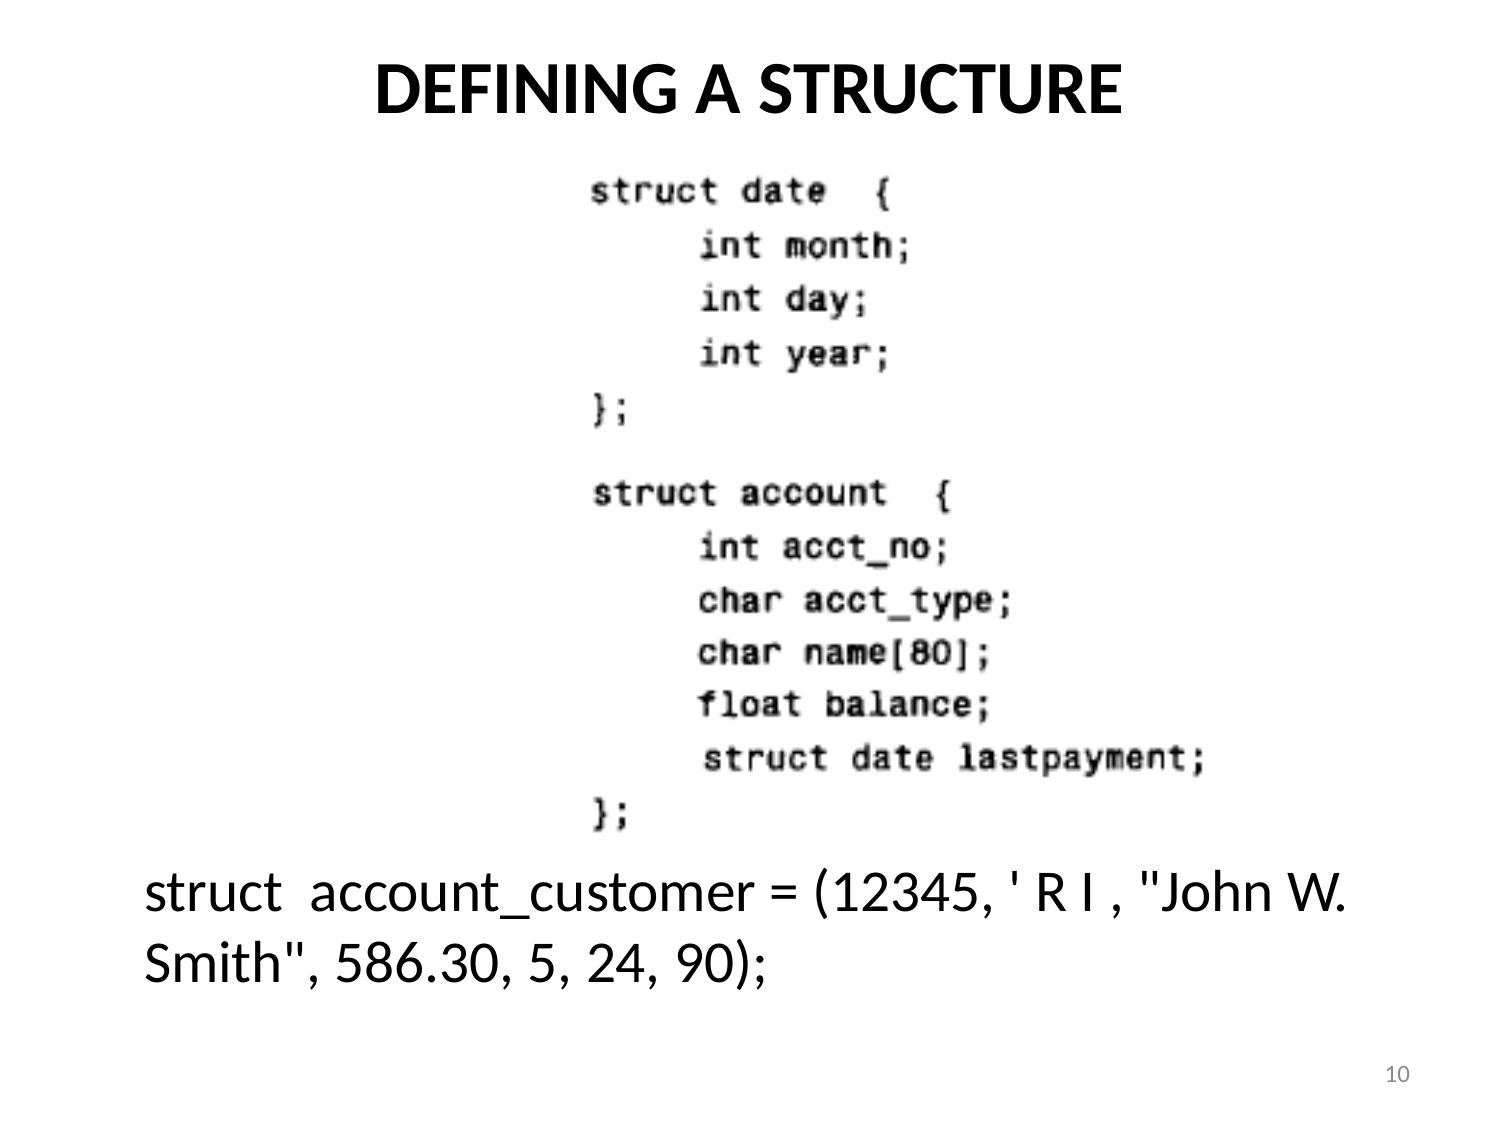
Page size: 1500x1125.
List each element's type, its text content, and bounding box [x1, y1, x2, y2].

list struct account_customer = (12345, ' R I , "John W. Smith", 586.30, 5, 24, 90); [75, 262, 1425, 1005]
slide_number 10 [1074, 1042, 1425, 1103]
title DEFINING A STRUCTURE [75, 12, 1425, 155]
picture [574, 162, 916, 451]
picture [577, 455, 1214, 851]
